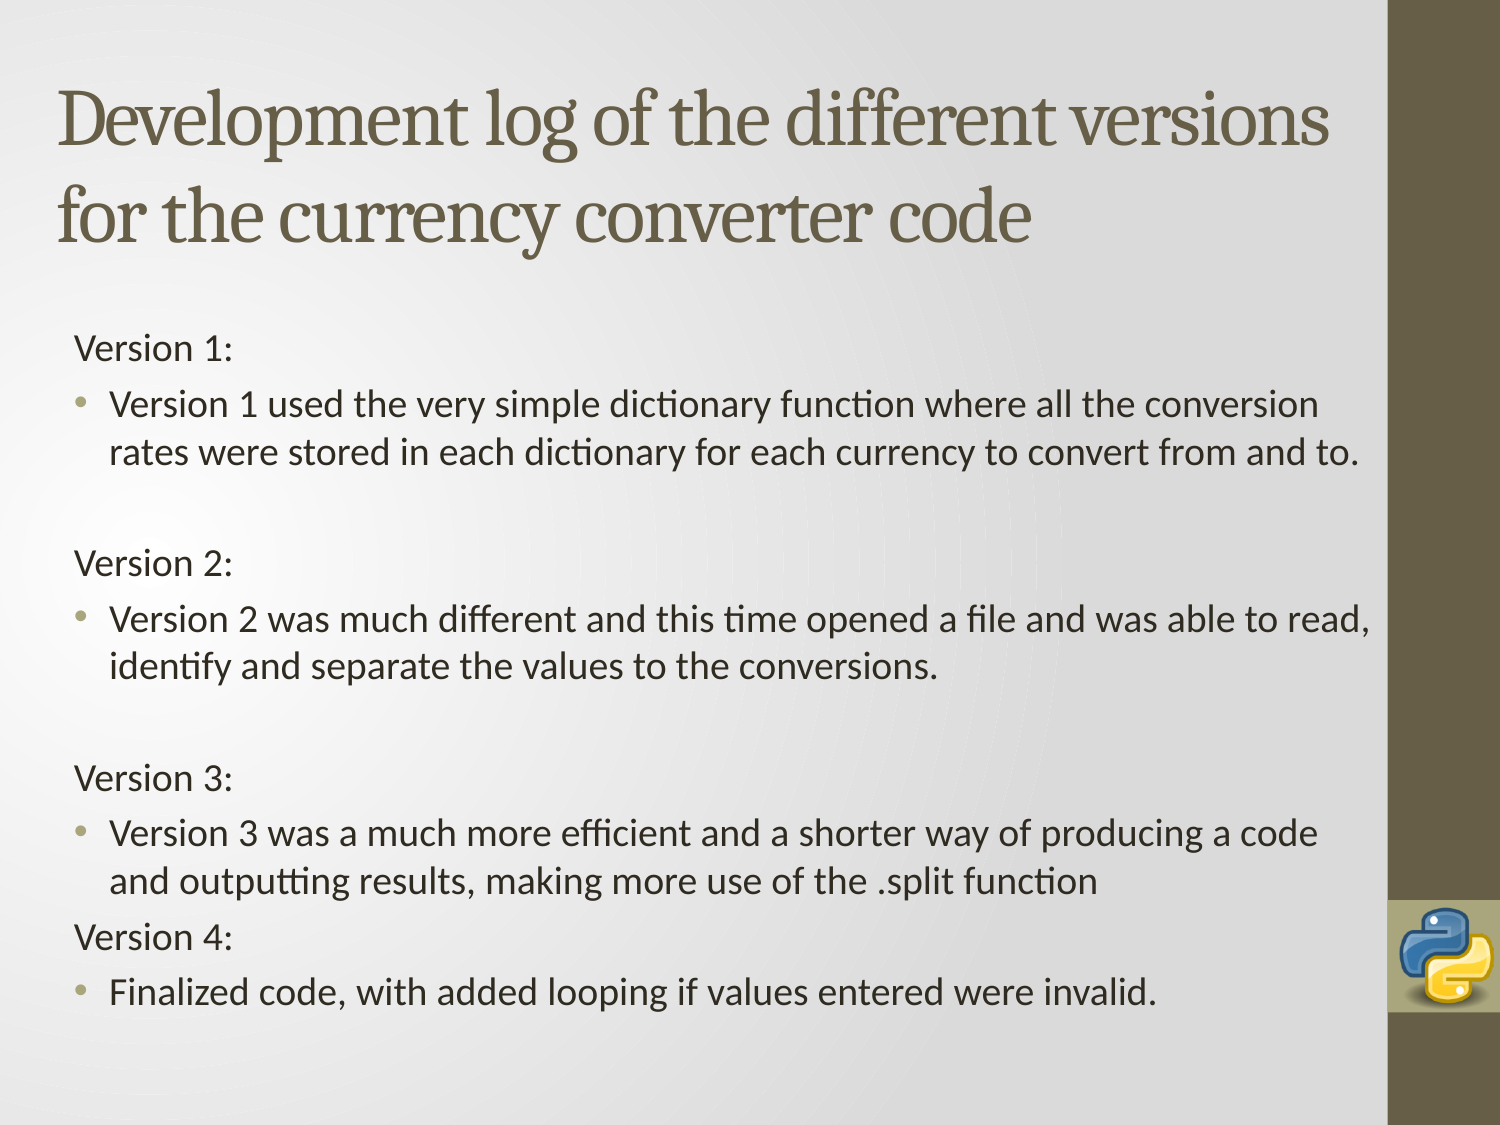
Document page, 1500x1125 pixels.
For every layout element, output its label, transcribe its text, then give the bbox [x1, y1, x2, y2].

title Development log of the different versions for the currency converter code [41, 54, 1447, 269]
list Version 1: Version 1 used the very simple dictionary function where all the conversion rates were stored in each dictionary for each currency to convert from and to. Version 2: Version 2 was much different and this time opened a file and was able to read, identify and separate the values to the conversions. Version 3: Version 3 was a much more efficient and a shorter way of producing a code and outputting results, making more use of the .split function Version 4: Finalized code, with added looping if values entered were invalid. [41, 314, 1392, 1057]
picture [1393, 904, 1500, 1012]
